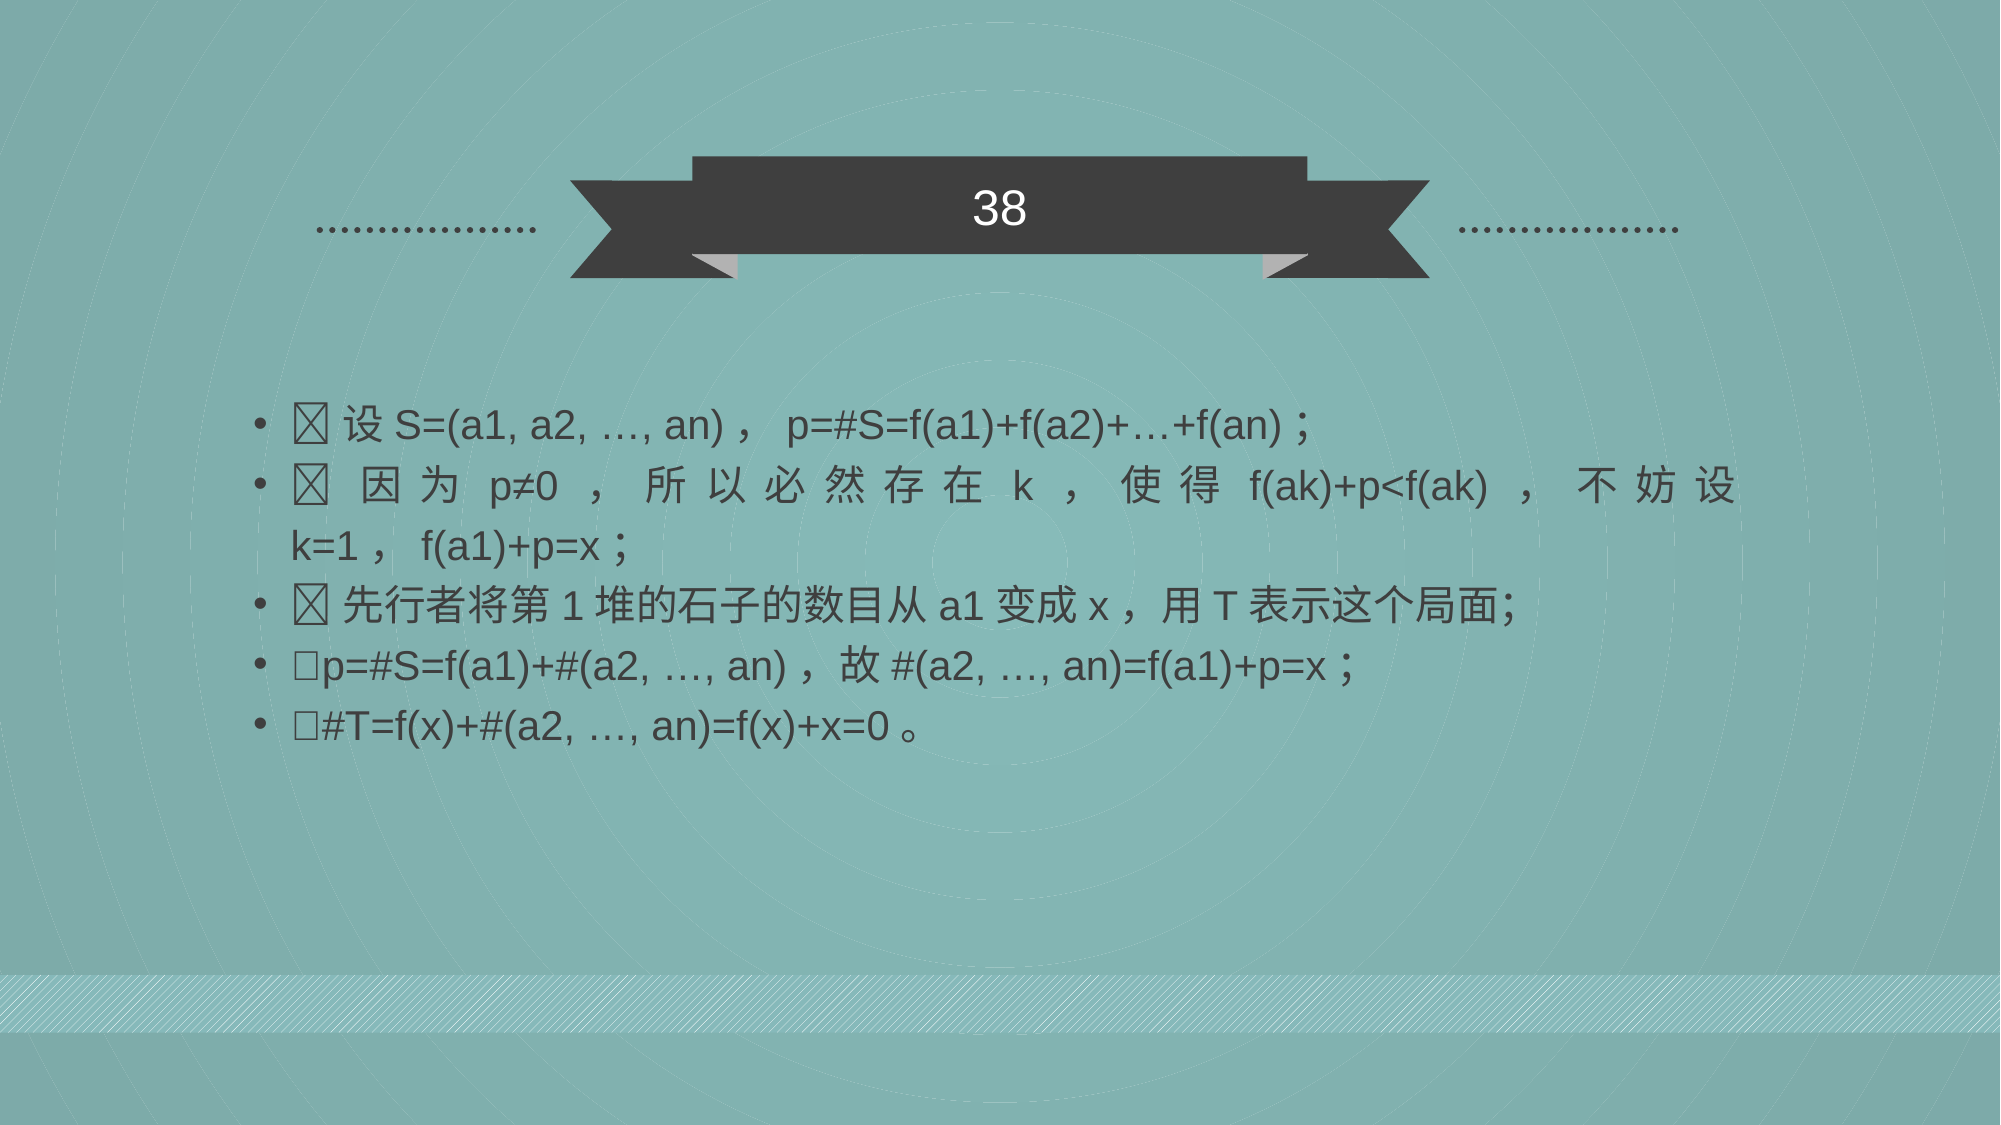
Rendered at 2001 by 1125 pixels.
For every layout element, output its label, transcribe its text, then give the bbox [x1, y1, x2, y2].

text_box [1262, 254, 1309, 280]
text_box [691, 255, 738, 280]
text_box [567, 179, 734, 280]
text_box [1267, 179, 1433, 280]
text_box 设S=(a1, a2, …, an)，p=#S=f(a1)+f(a2)+…+f(an)； 因为p≠0，所以必然存在k，使得f(ak)+p<f(ak)，不妨设k=1，f(a1)+p=x； 先行者将第1堆的石子的数目从a1变成x，用T表示这个局面； p=#S=f(a1)+#(a2, …, an)，故#(a2, …, an)=f(a1)+p=x； #T=f(x)+#(a2, …, an)=f(x)+x=0。 [238, 380, 1762, 975]
text_box [0, 974, 2000, 1034]
text_box 38 [691, 155, 1308, 255]
